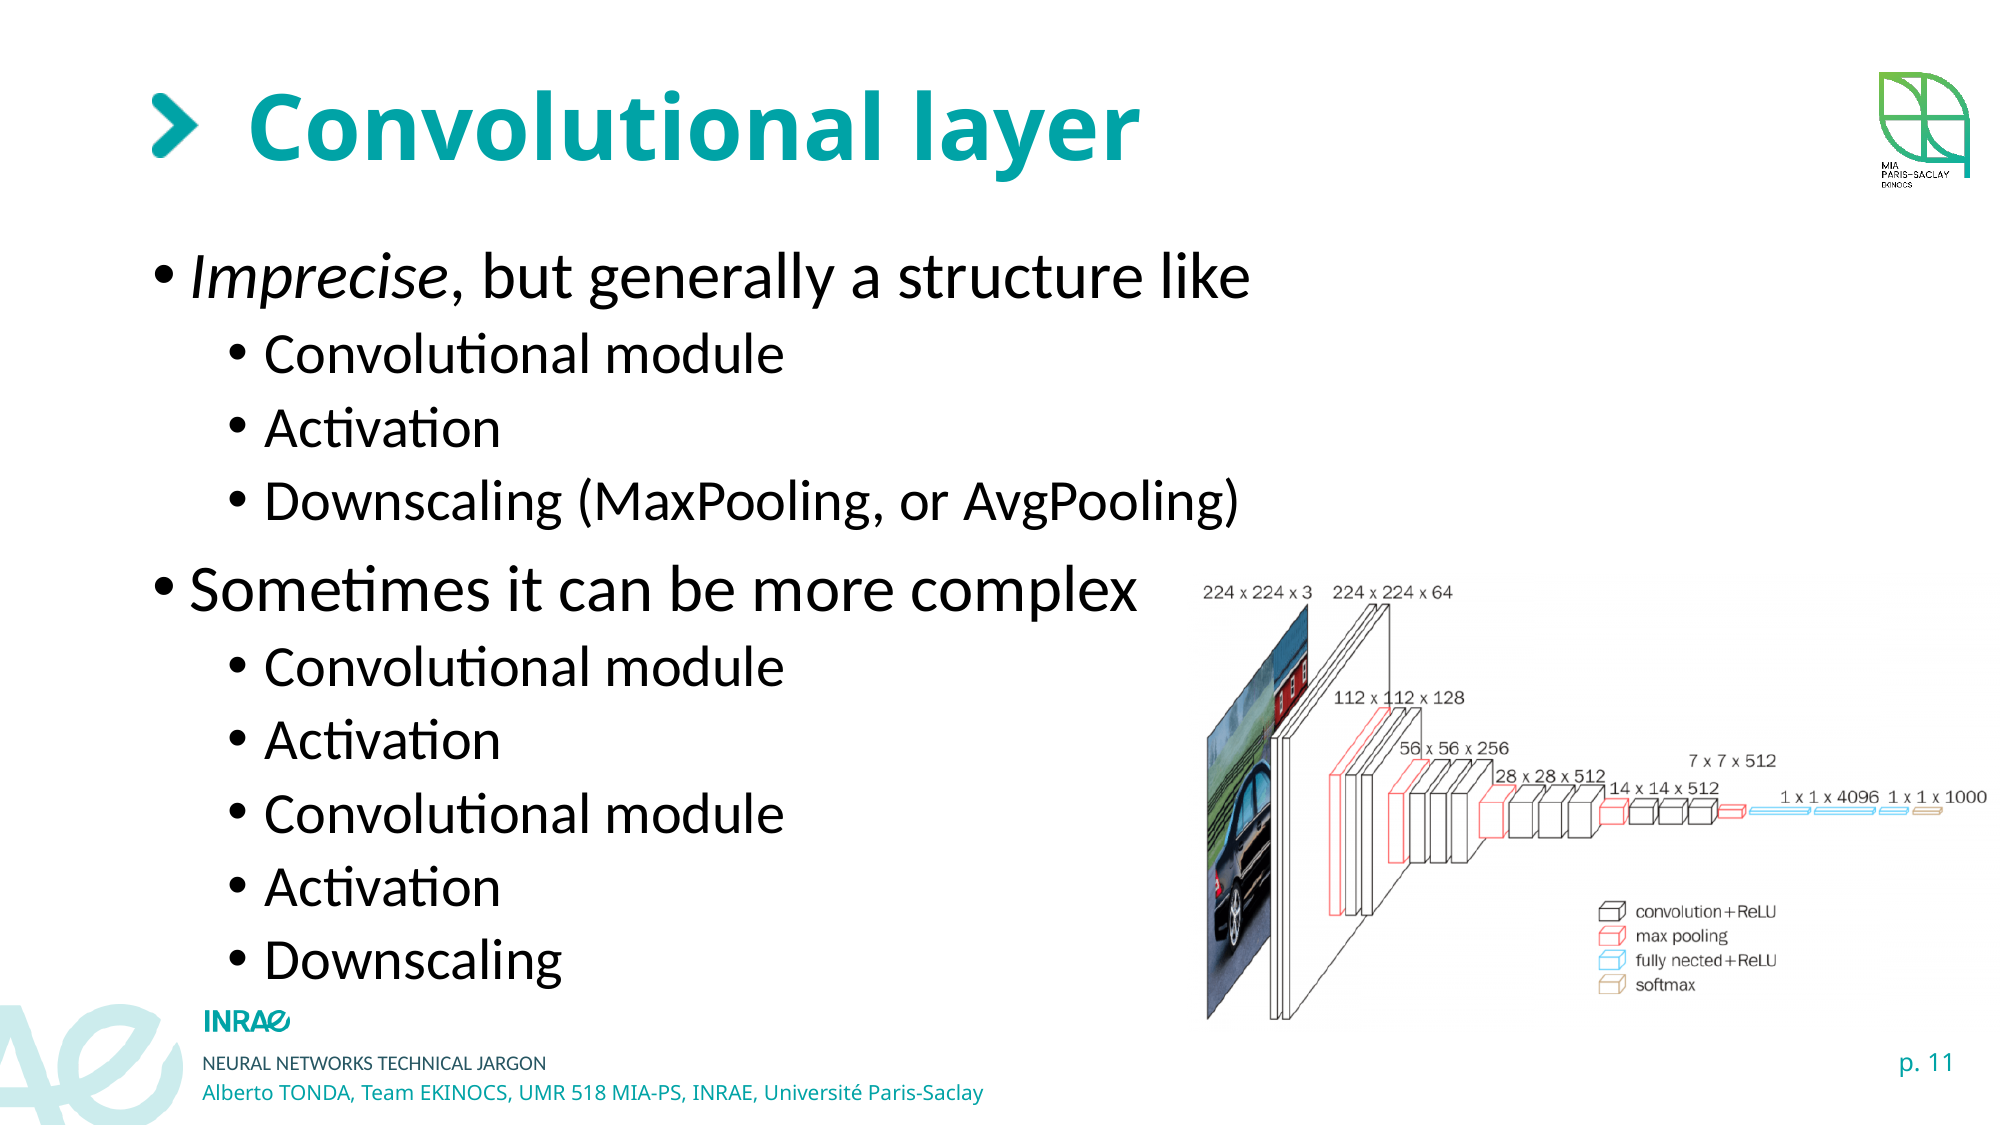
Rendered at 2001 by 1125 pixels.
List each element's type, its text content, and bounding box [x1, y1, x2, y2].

picture [152, 93, 200, 158]
picture [1862, 54, 1986, 205]
title Convolutional layer [137, 59, 1863, 203]
picture [1187, 573, 2000, 1032]
list Imprecise, but generally a structure like Convolutional module Activation Downscaling (MaxPooling, or AvgPooling) Sometimes it can be more complex Convolutional module Activation Convolutional module Activation Downscaling [137, 233, 1863, 1001]
picture [0, 996, 329, 1125]
